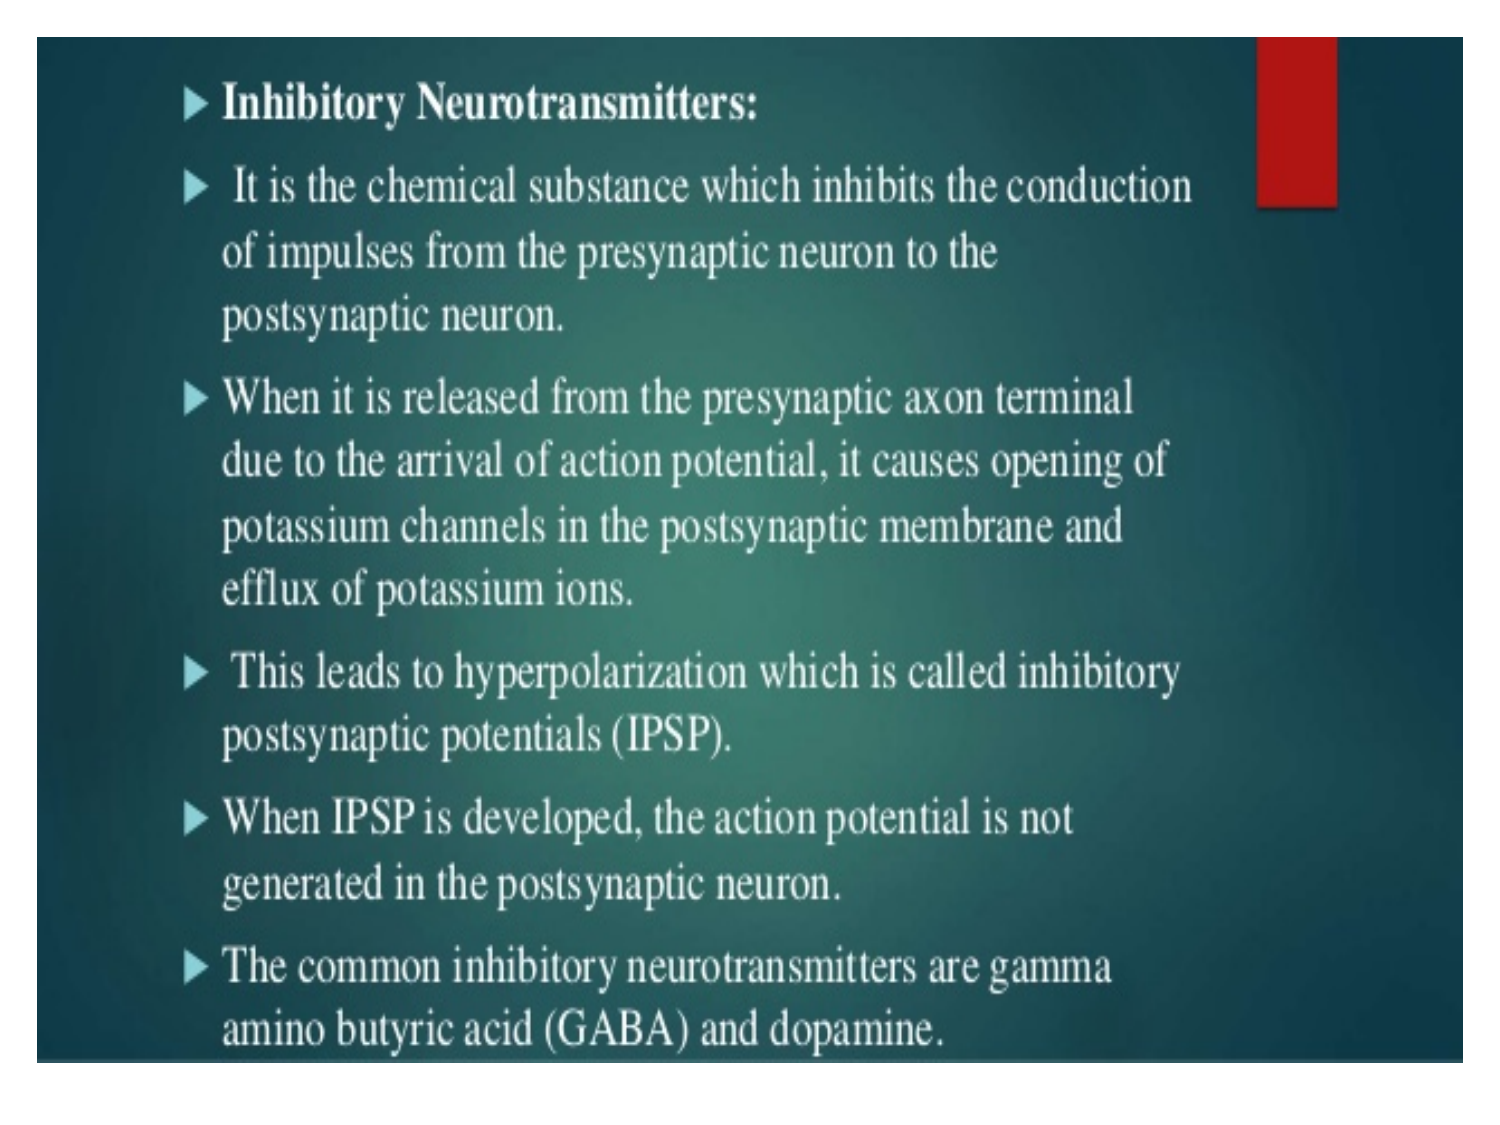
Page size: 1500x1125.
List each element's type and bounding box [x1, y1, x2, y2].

picture [37, 37, 1463, 1063]
